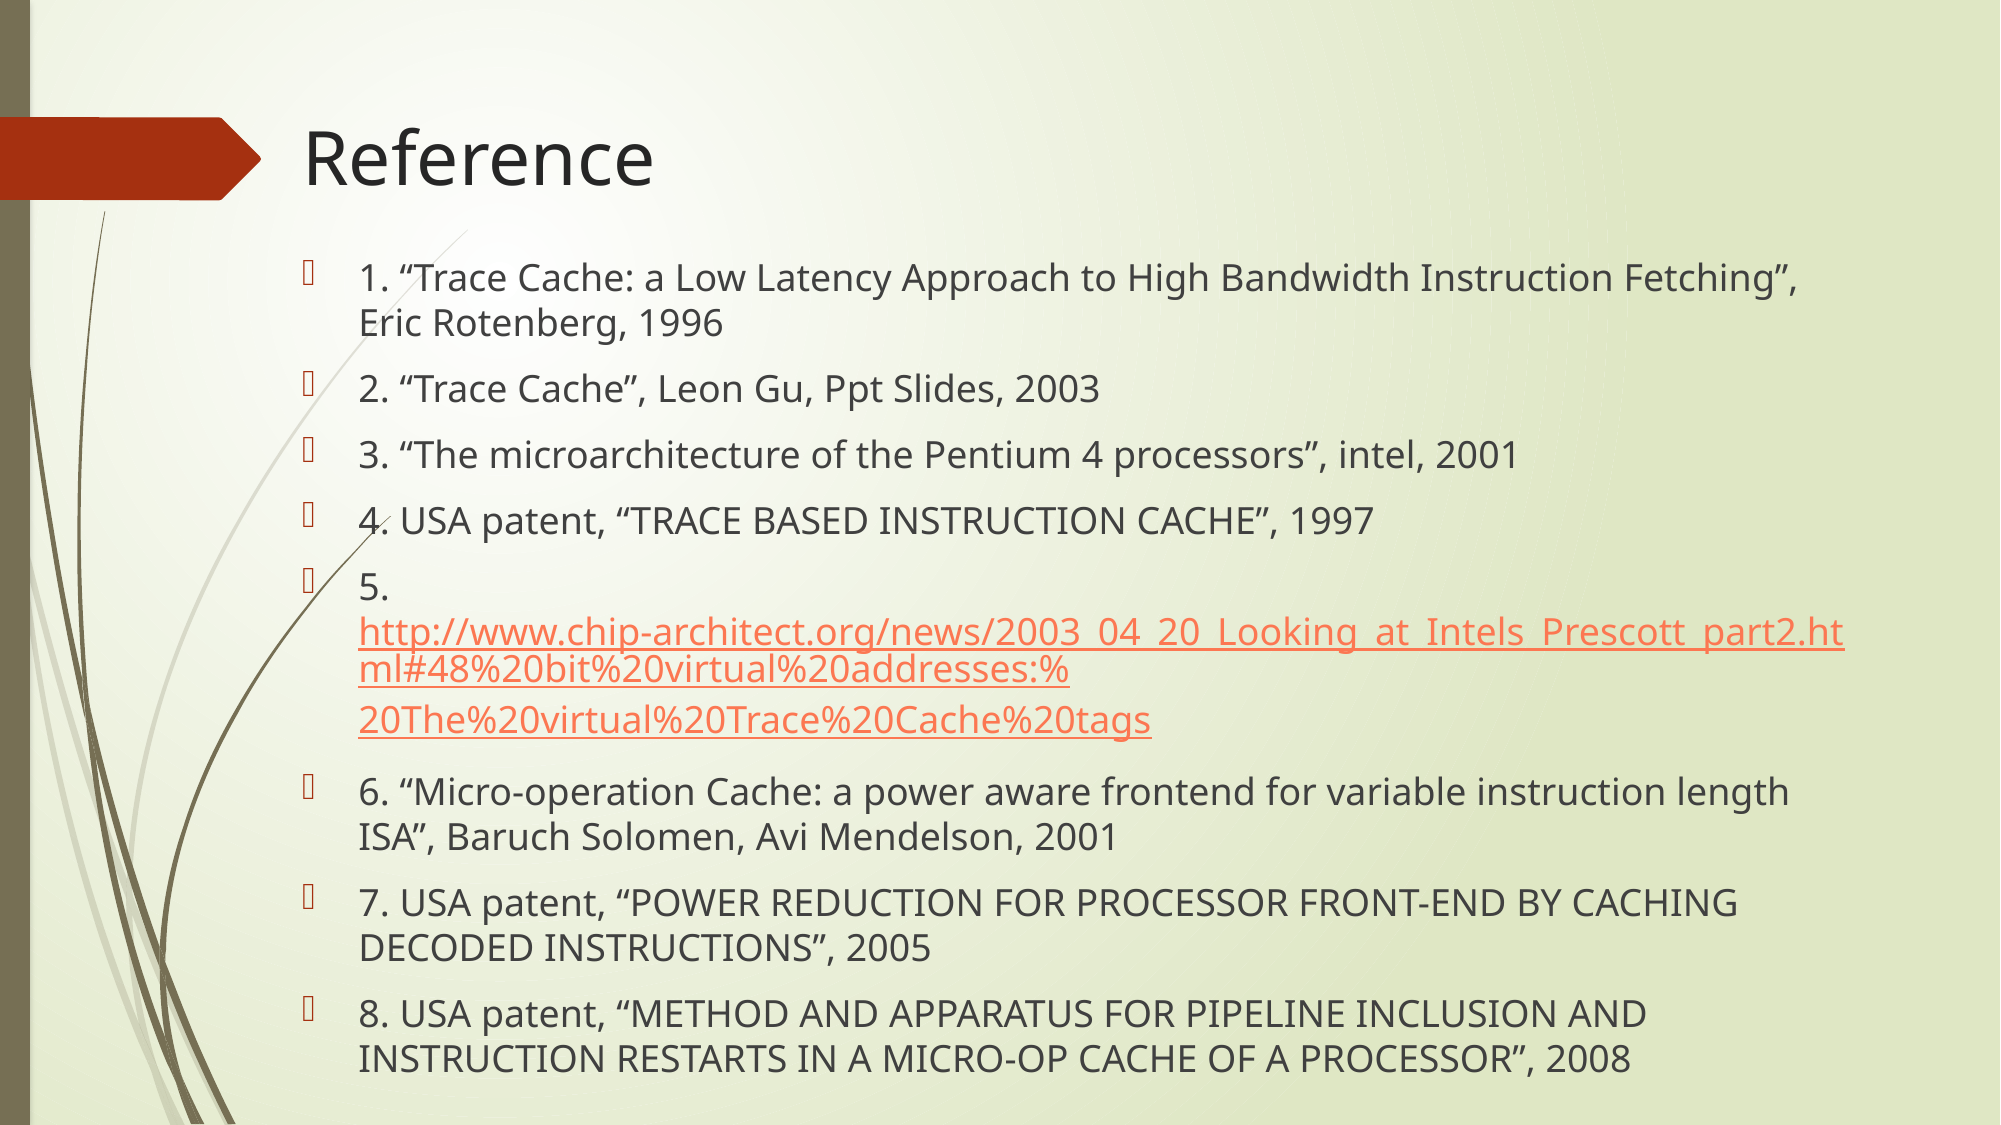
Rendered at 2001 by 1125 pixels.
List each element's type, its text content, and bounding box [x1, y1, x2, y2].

list 1. “Trace Cache: a Low Latency Approach to High Bandwidth Instruction Fetching”, Eric Rotenberg, 1996 2. “Trace Cache”, Leon Gu, Ppt Slides, 2003 3. “The microarchitecture of the Pentium 4 processors”, intel, 2001 4. USA patent, “TRACE BASED INSTRUCTION CACHE”, 1997 5. http://www.chip-architect.org/news/2003_04_20_Looking_at_Intels_Prescott_part2.html#48%20bit%20virtual%20addresses:%20The%20virtual%20Trace%20Cache%20tags 6. “Micro-operation Cache: a power aware frontend for variable instruction length ISA”, Baruch Solomen, Avi Mendelson, 2001 7. USA patent, “POWER REDUCTION FOR PROCESSOR FRONT-END BY CACHING DECODED INSTRUCTIONS”, 2005 8. USA patent, “METHOD AND APPARATUS FOR PIPELINE INCLUSION AND INSTRUCTION RESTARTS IN A MICRO-OP CACHE OF A PROCESSOR”, 2008 [287, 246, 1888, 1067]
title Reference [287, 102, 1888, 220]
